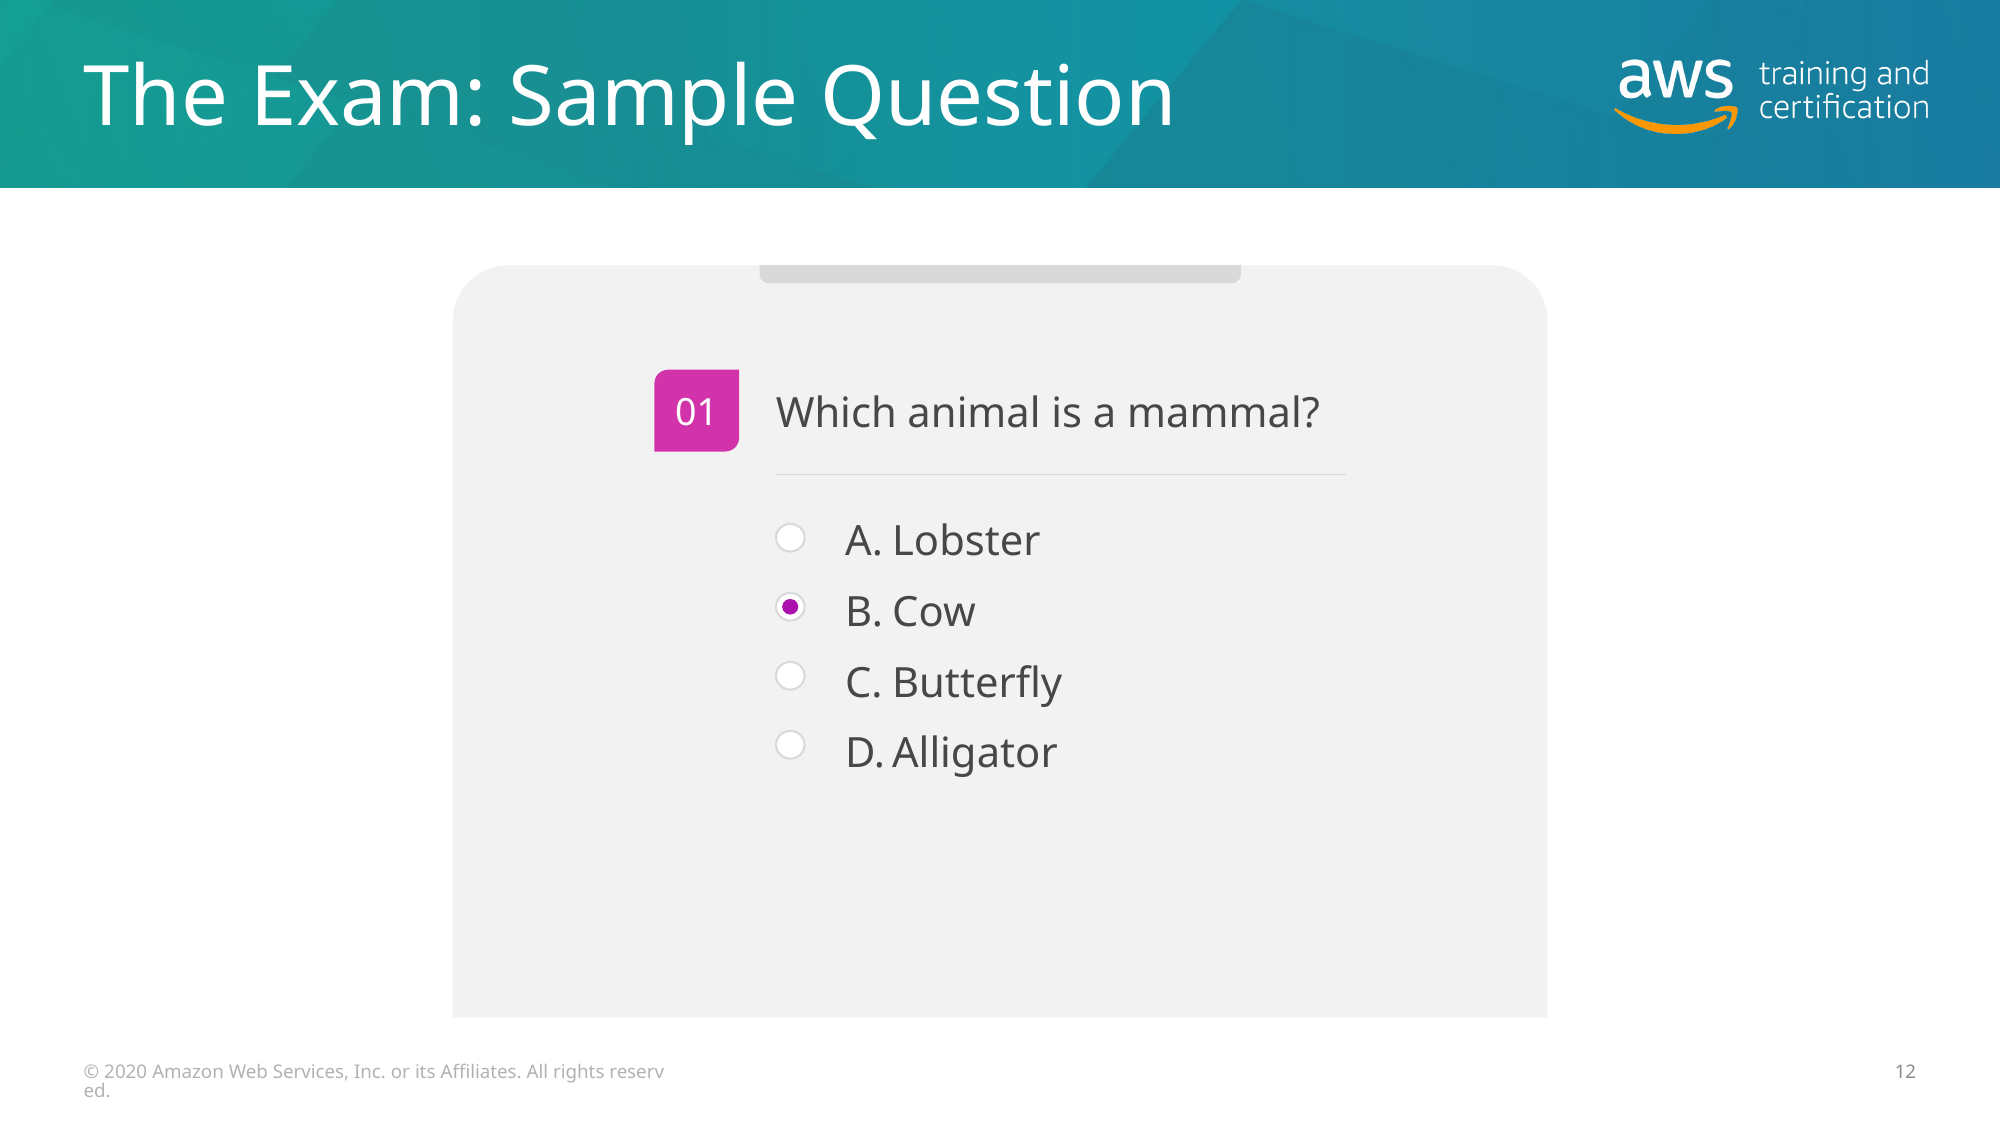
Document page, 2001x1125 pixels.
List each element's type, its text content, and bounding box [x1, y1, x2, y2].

picture [0, 0, 2000, 188]
slide_number 12 [1481, 1042, 1932, 1103]
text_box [452, 265, 1548, 1018]
title The Exam: Sample Question [68, 59, 1551, 138]
footer © 2020 Amazon Web Services, Inc. or its Affiliates. All rights reserved. [68, 1042, 682, 1103]
